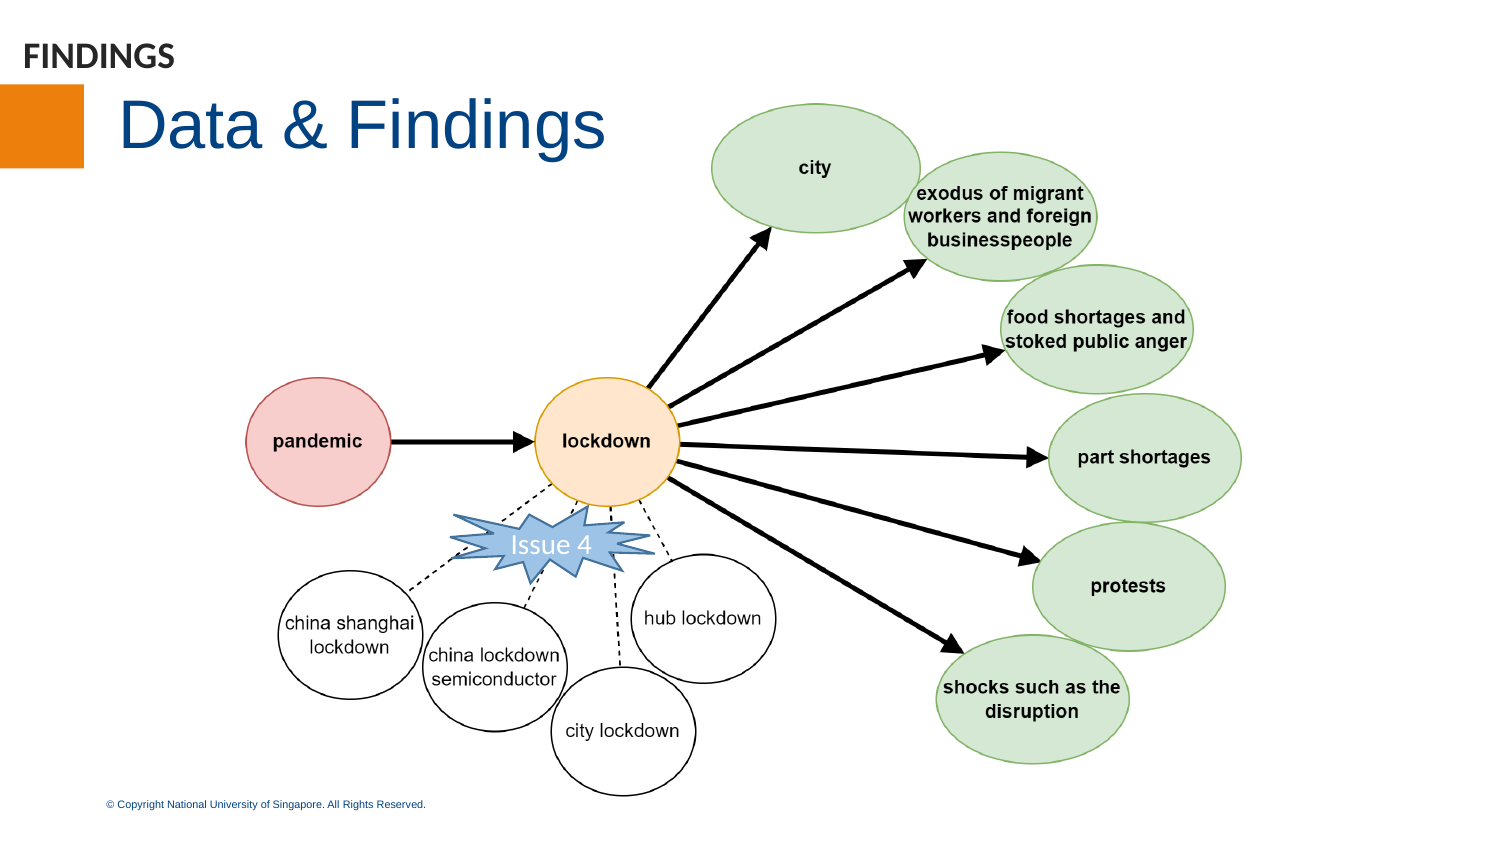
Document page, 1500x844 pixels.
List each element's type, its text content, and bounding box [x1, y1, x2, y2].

text_box FINDINGS [8, 23, 1000, 83]
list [244, 103, 1242, 798]
title Data & Findings [103, 44, 1397, 208]
